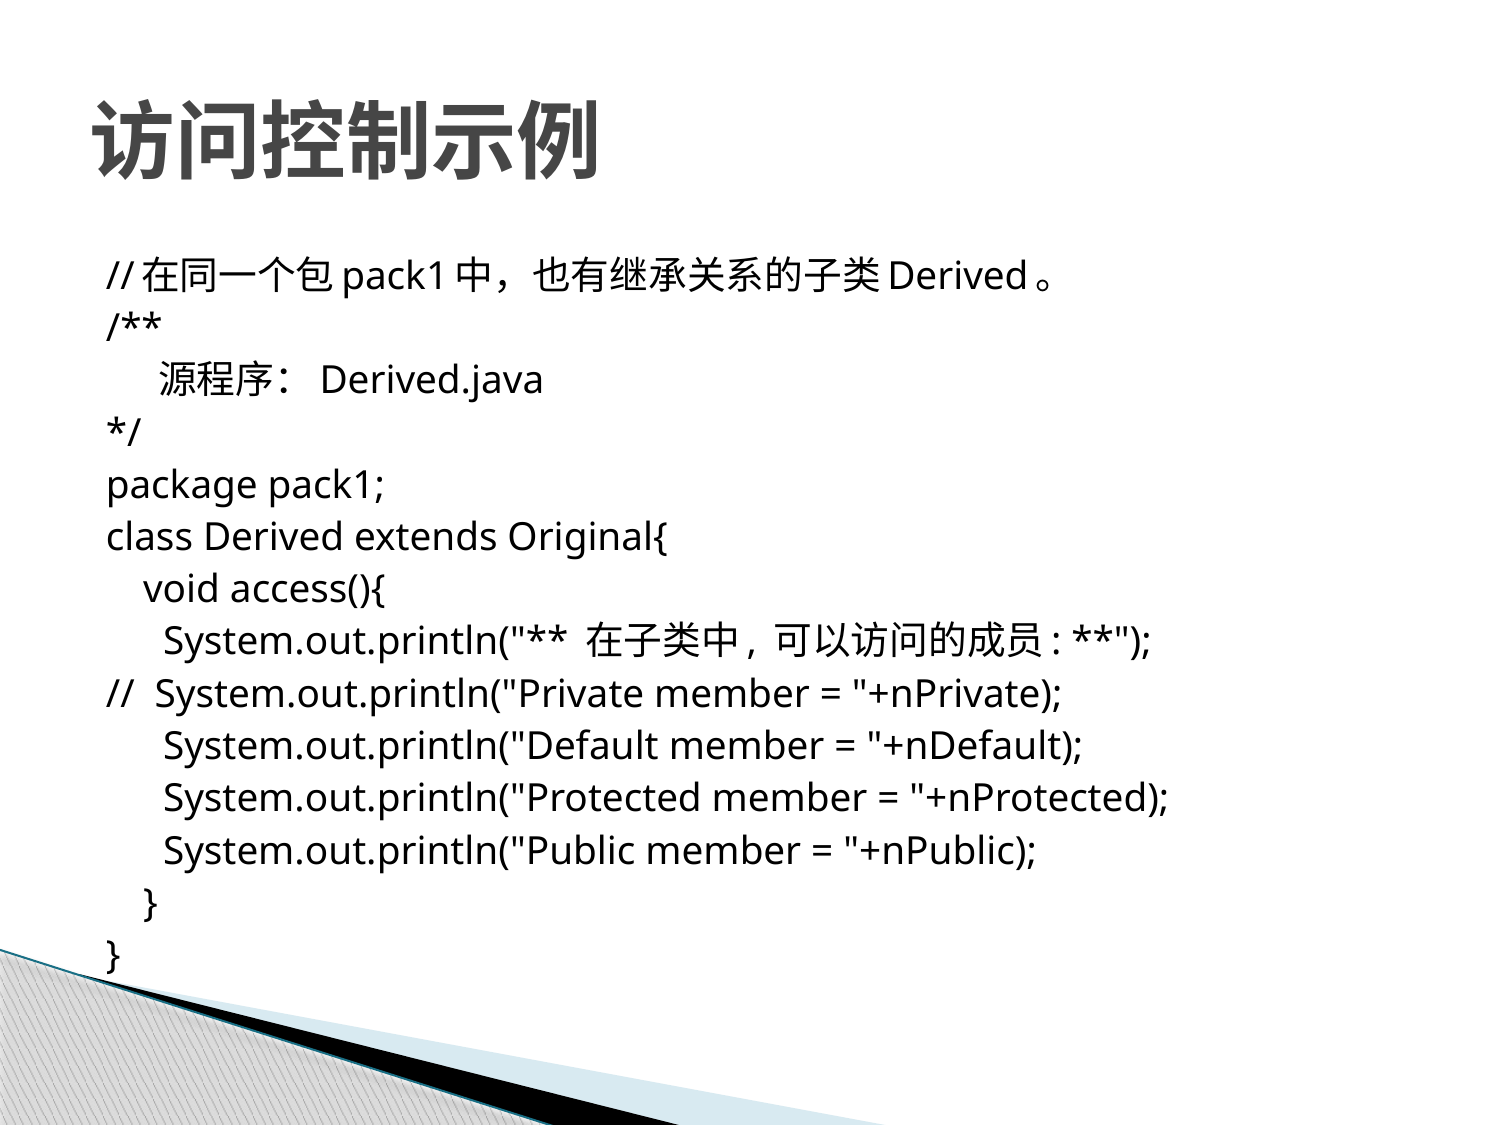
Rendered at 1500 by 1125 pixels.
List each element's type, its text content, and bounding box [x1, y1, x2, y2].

title 访问控制示例 [75, 45, 1425, 233]
list //在同一个包pack1中，也有继承关系的子类Derived。 /** 源程序：Derived.java */ package pack1; class Derived extends Original{ void access(){ System.out.println("** 在子类中, 可以访问的成员: **"); // System.out.println("Private member = "+nPrivate); System.out.println("Default member = "+nDefault); System.out.println("Protected member = "+nProtected); System.out.println("Public member = "+nPublic); } } [75, 243, 1425, 986]
